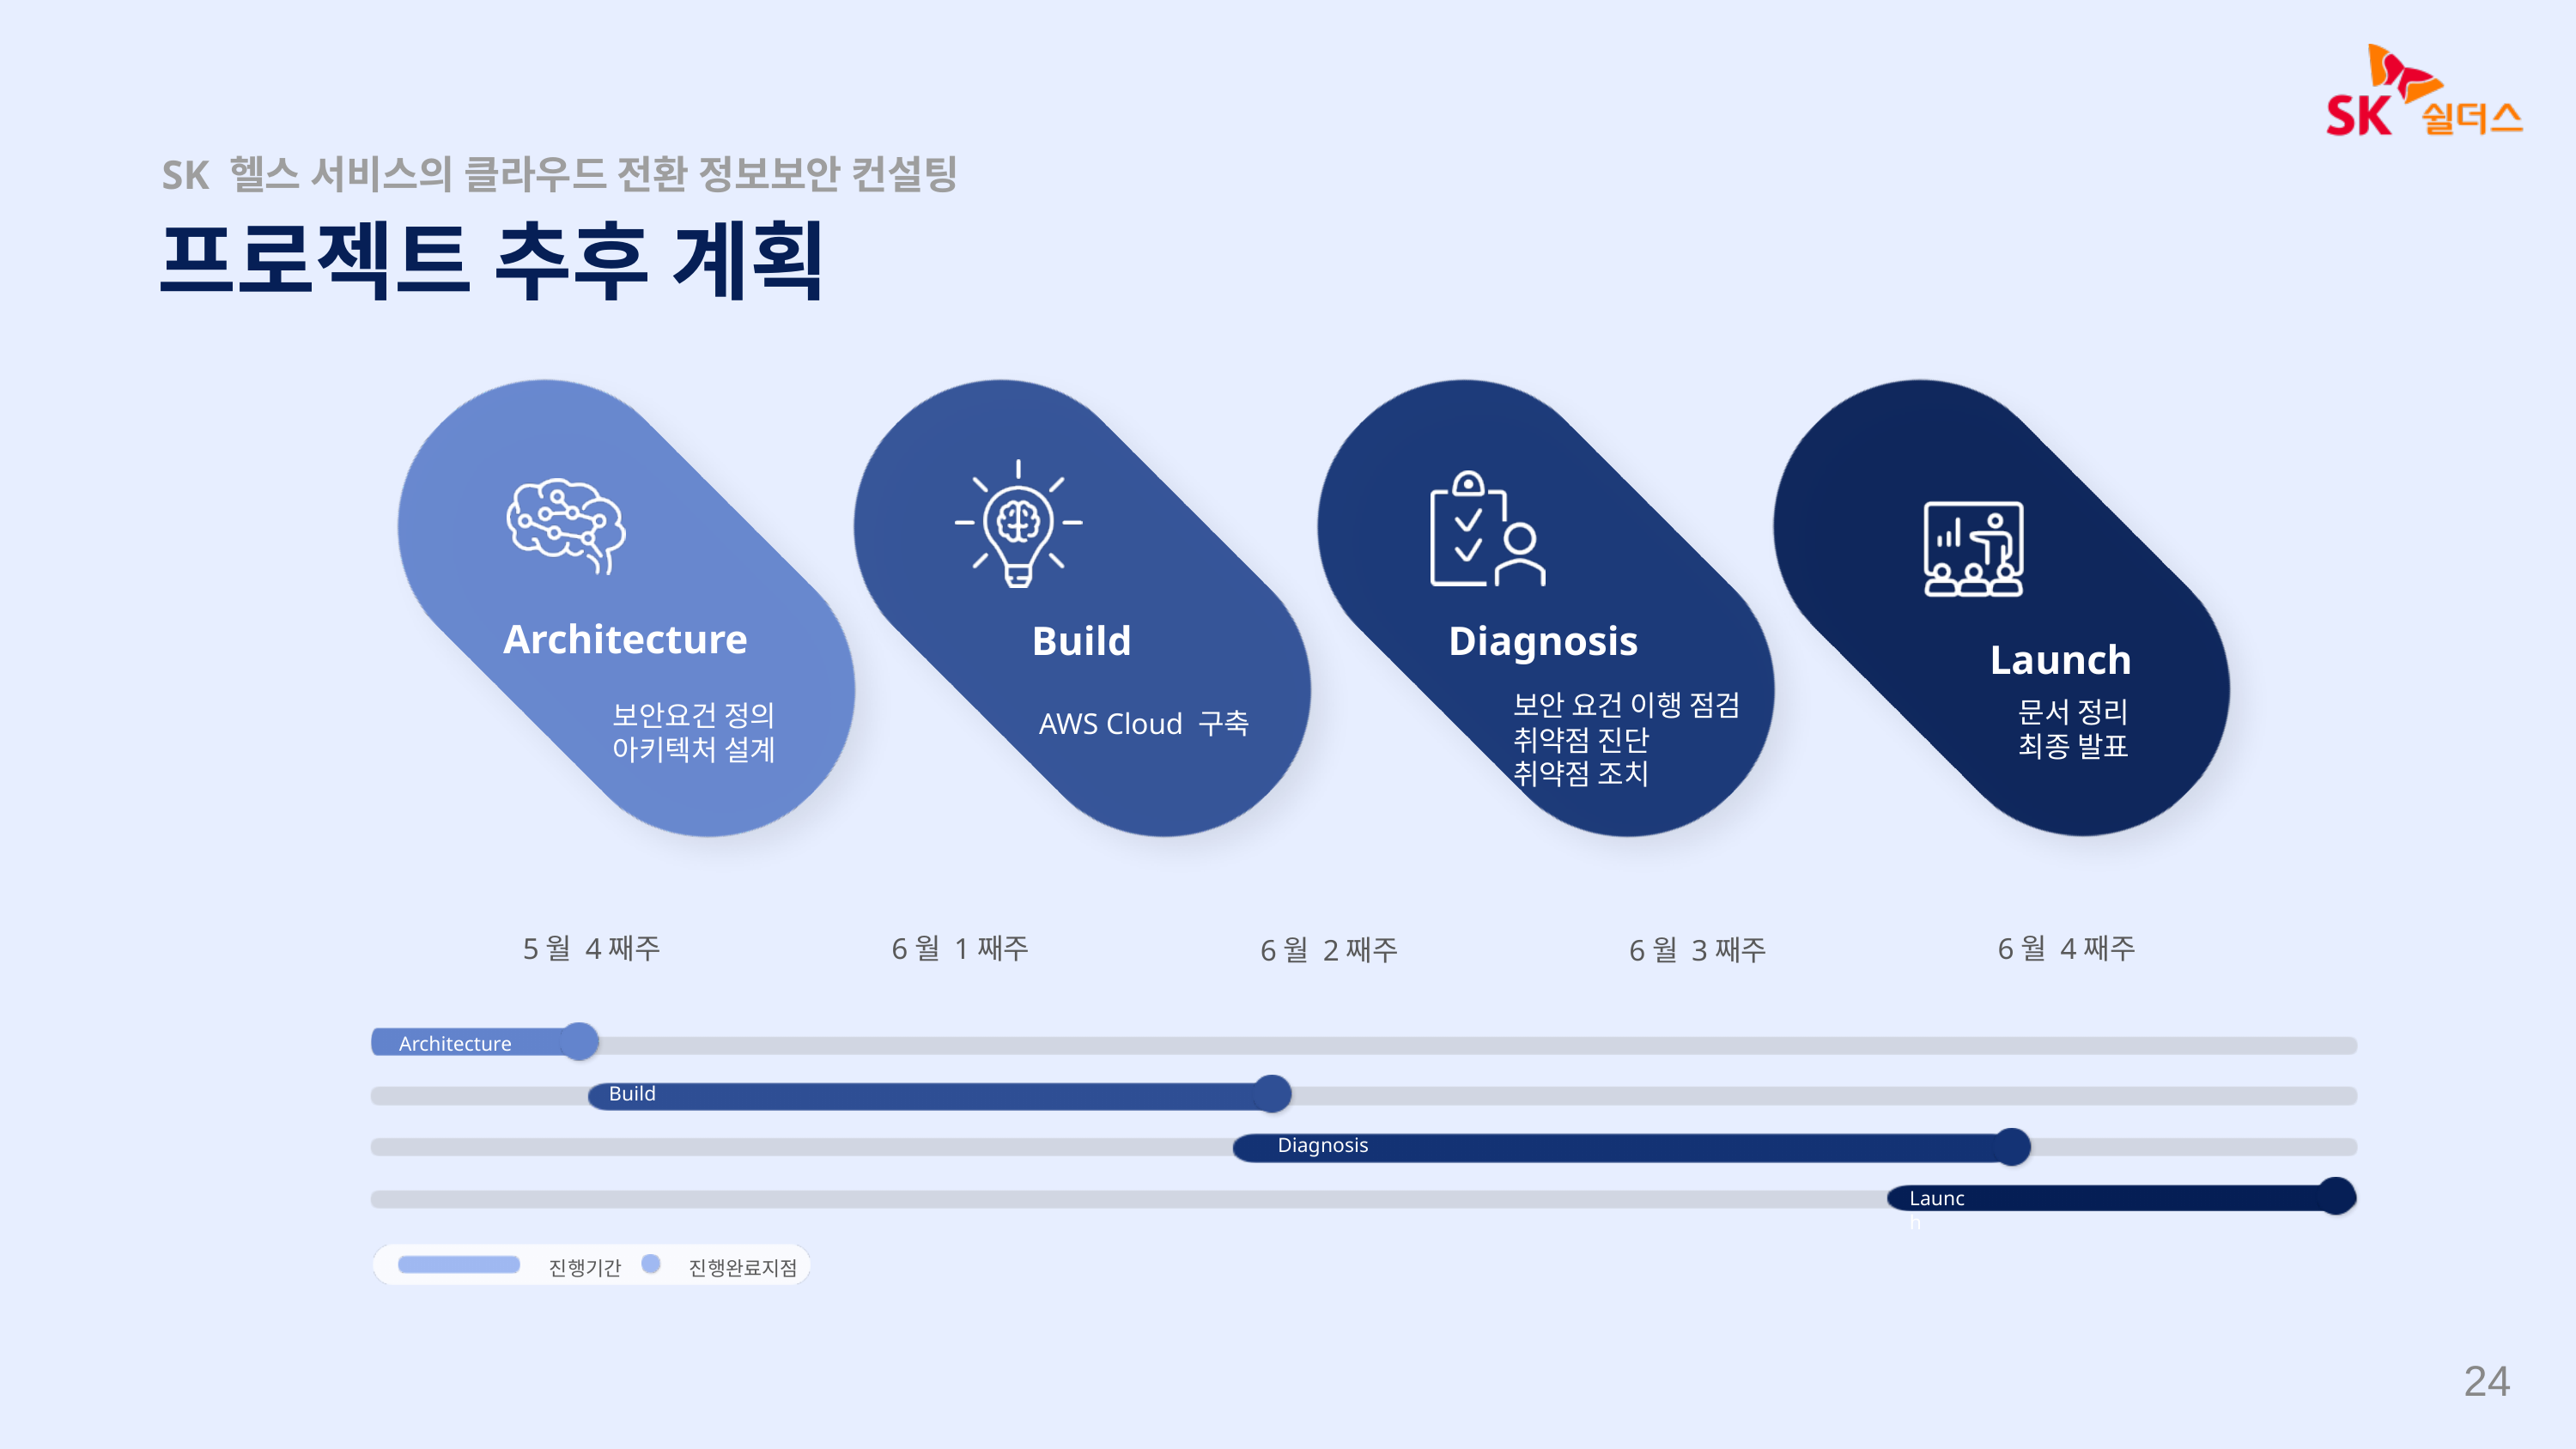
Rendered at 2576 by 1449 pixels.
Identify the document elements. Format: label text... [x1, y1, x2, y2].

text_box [64, 45, 2576, 1288]
slide_number ‹#› [2223, 1353, 2524, 1405]
